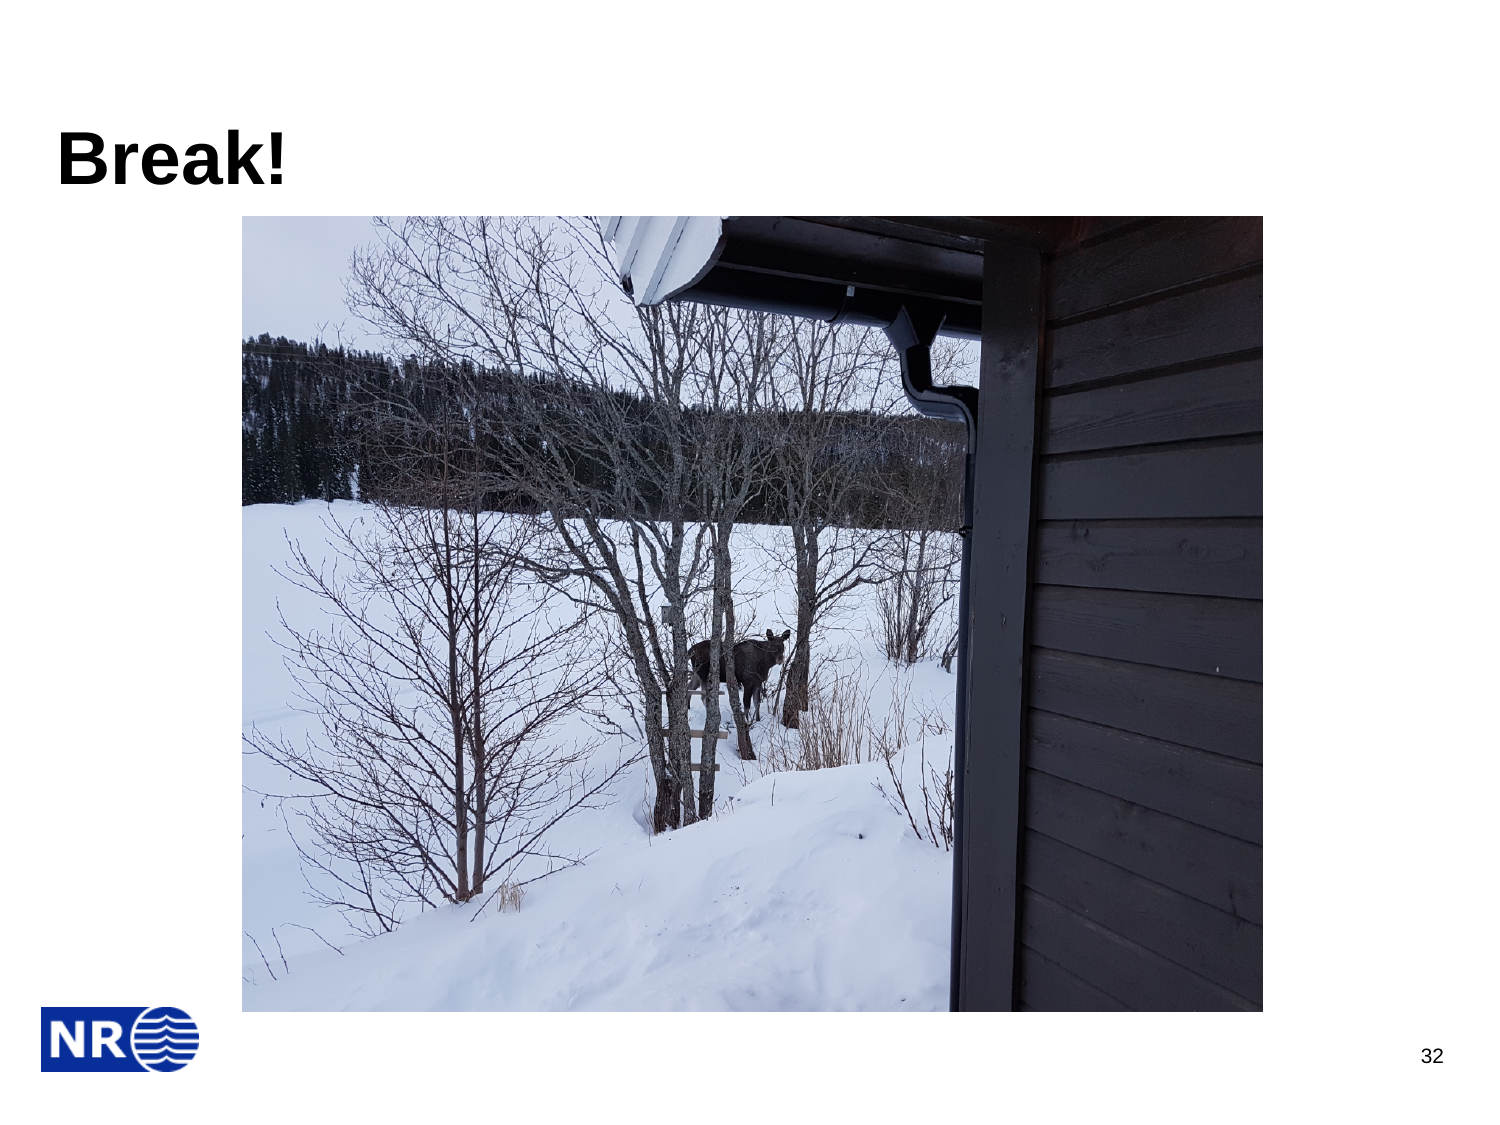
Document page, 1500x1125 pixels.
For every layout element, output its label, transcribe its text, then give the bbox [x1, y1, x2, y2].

slide_number 32 [1394, 1035, 1459, 1083]
picture [241, 216, 1263, 1012]
picture [41, 1007, 199, 1072]
title Break! [41, 42, 1459, 209]
